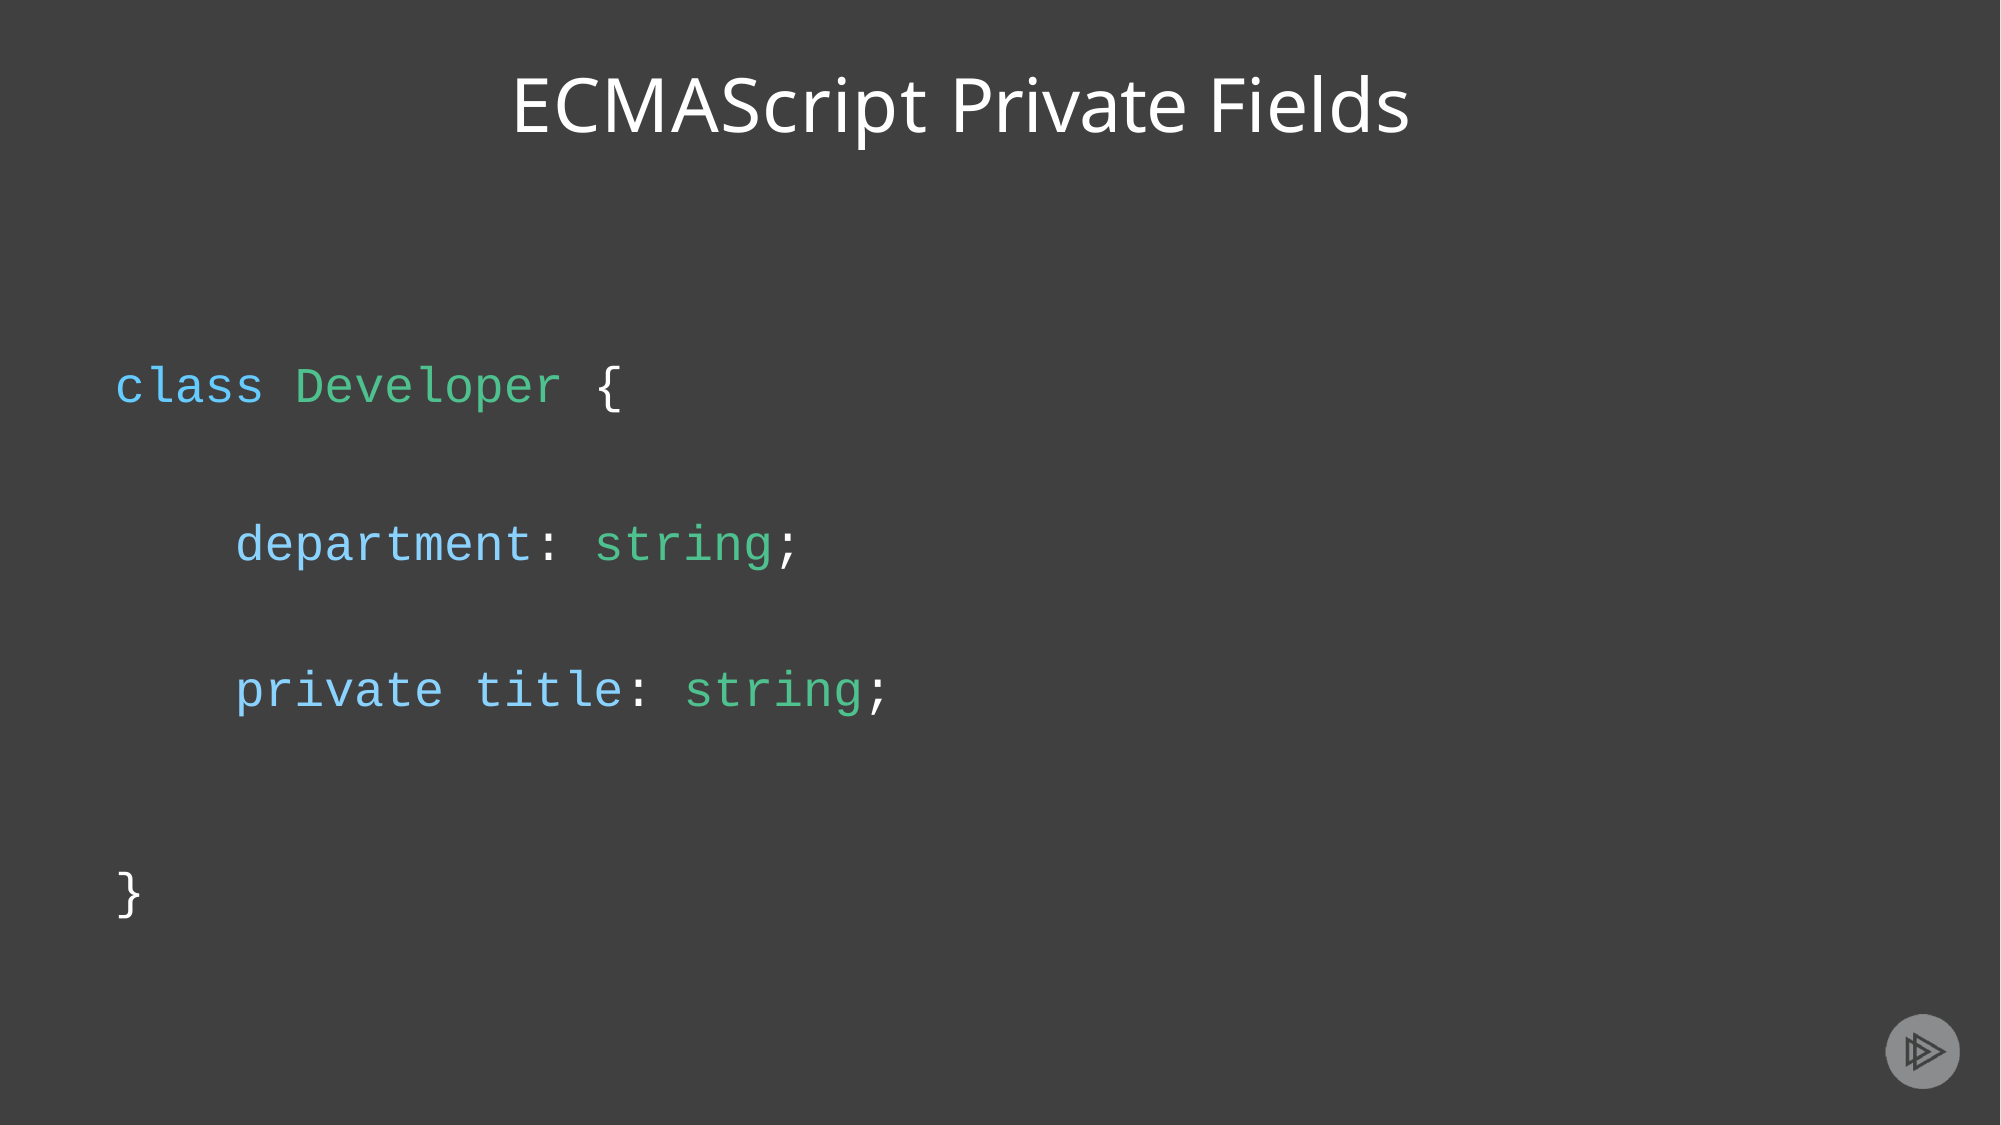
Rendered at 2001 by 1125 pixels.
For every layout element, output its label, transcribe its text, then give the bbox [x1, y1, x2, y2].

title ECMAScript Private Fields [507, 55, 1478, 246]
text_box } [112, 853, 148, 919]
text_box class Developer { department: string; private title: string; [112, 349, 896, 717]
picture [1885, 1014, 1960, 1089]
